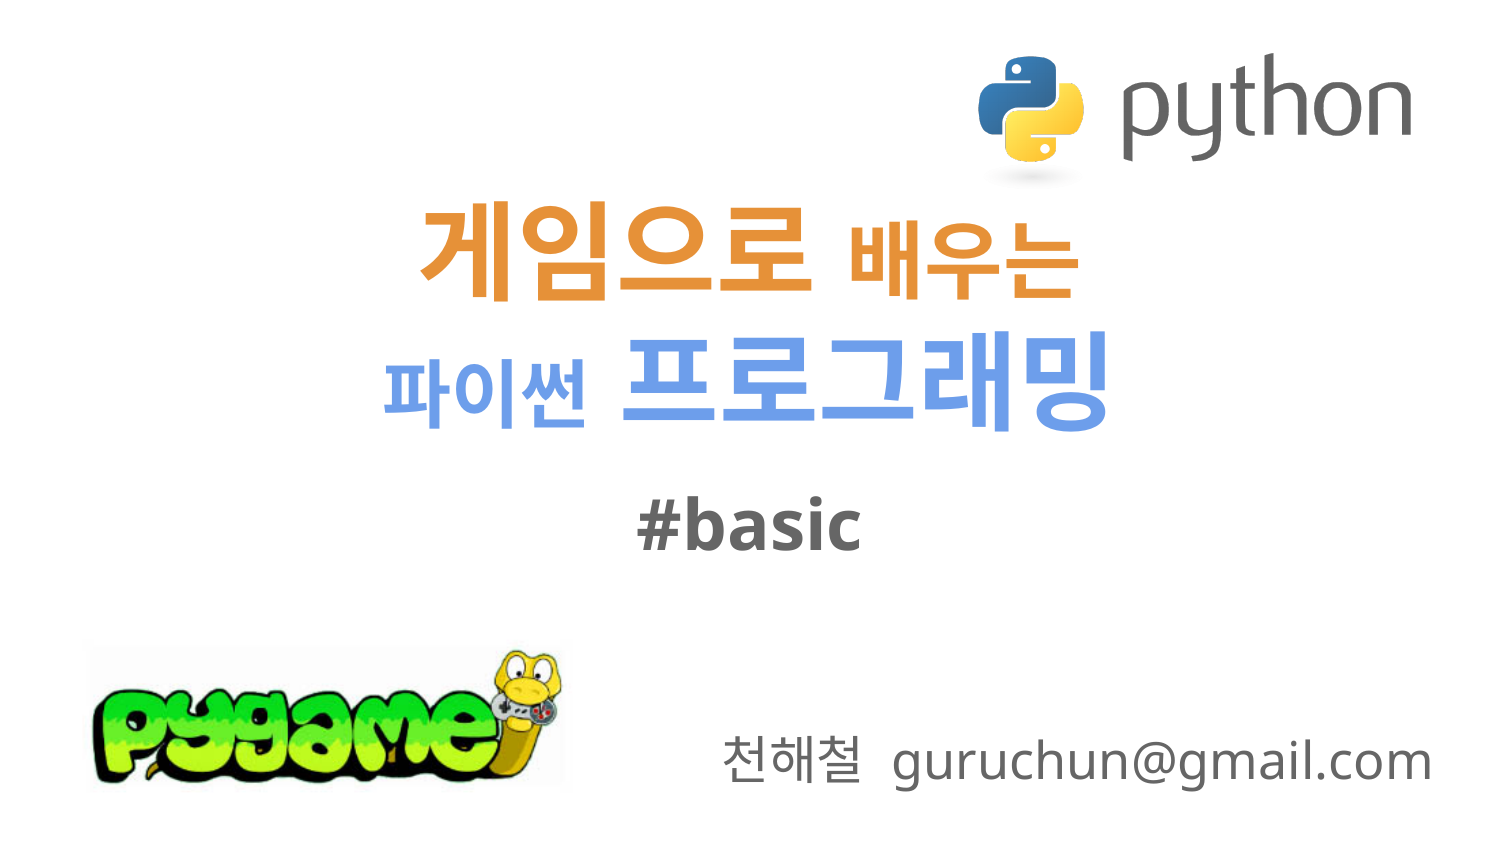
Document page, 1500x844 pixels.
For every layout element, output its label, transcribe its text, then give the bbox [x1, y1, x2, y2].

title 게임으로 배우는 파이썬 프로그래밍 [51, 122, 1449, 459]
picture [49, 630, 594, 824]
picture [903, 25, 1475, 219]
subtitle #basic 천해철 guruchun@gmail.com [51, 464, 1449, 719]
